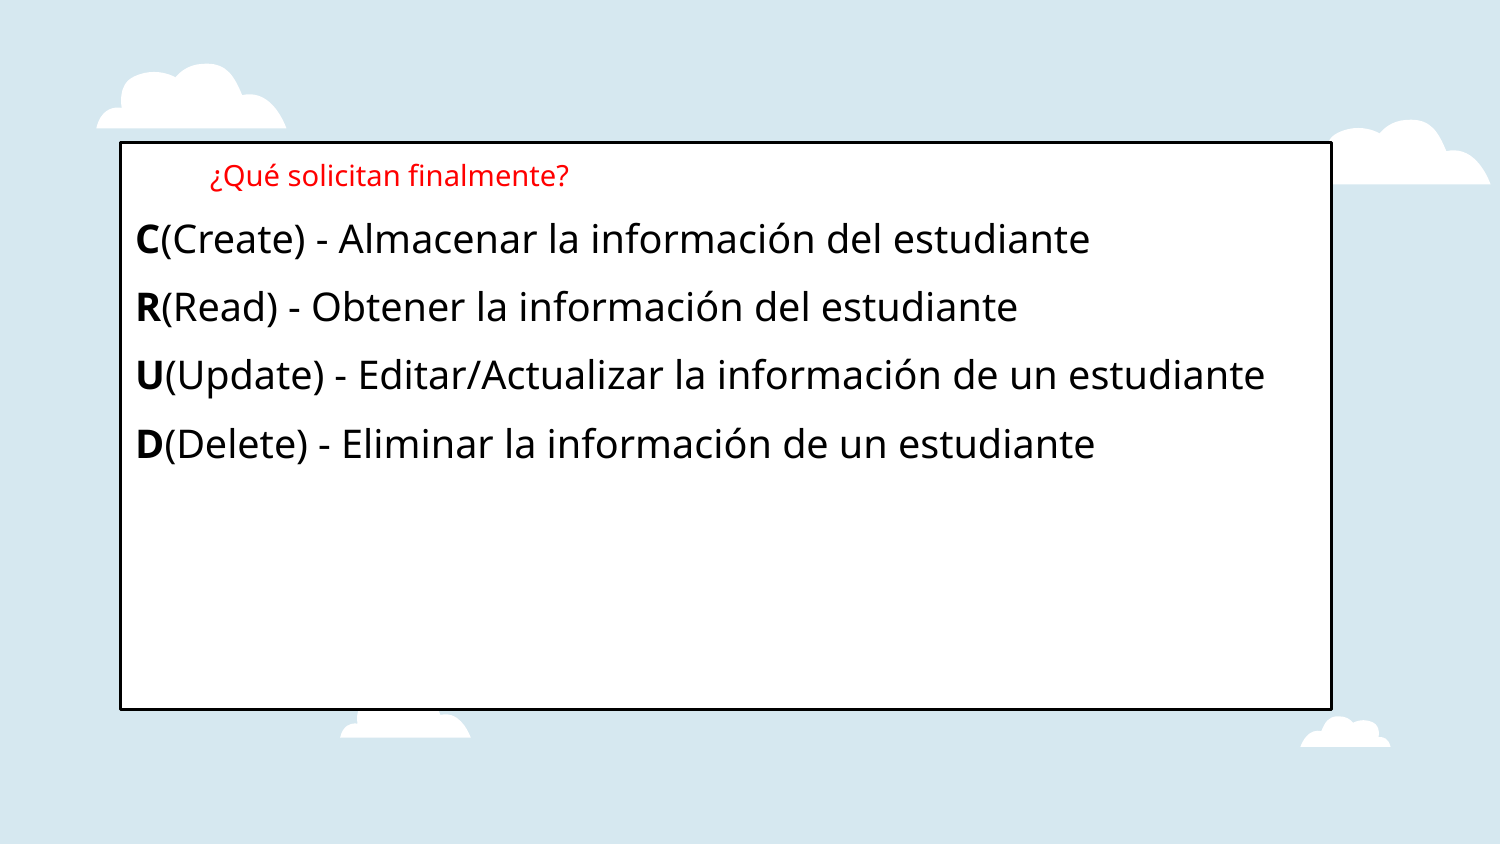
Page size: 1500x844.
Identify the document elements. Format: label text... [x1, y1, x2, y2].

text_box [204, 131, 450, 171]
text_box ¿Qué solicitan finalmente? C(Create) - Almacenar la información del estudiante R(Read) - Obtener la información del estudiante U(Update) - Editar/Actualizar la información de un estudiante D(Delete) - Eliminar la información de un estudiante [120, 142, 1332, 710]
